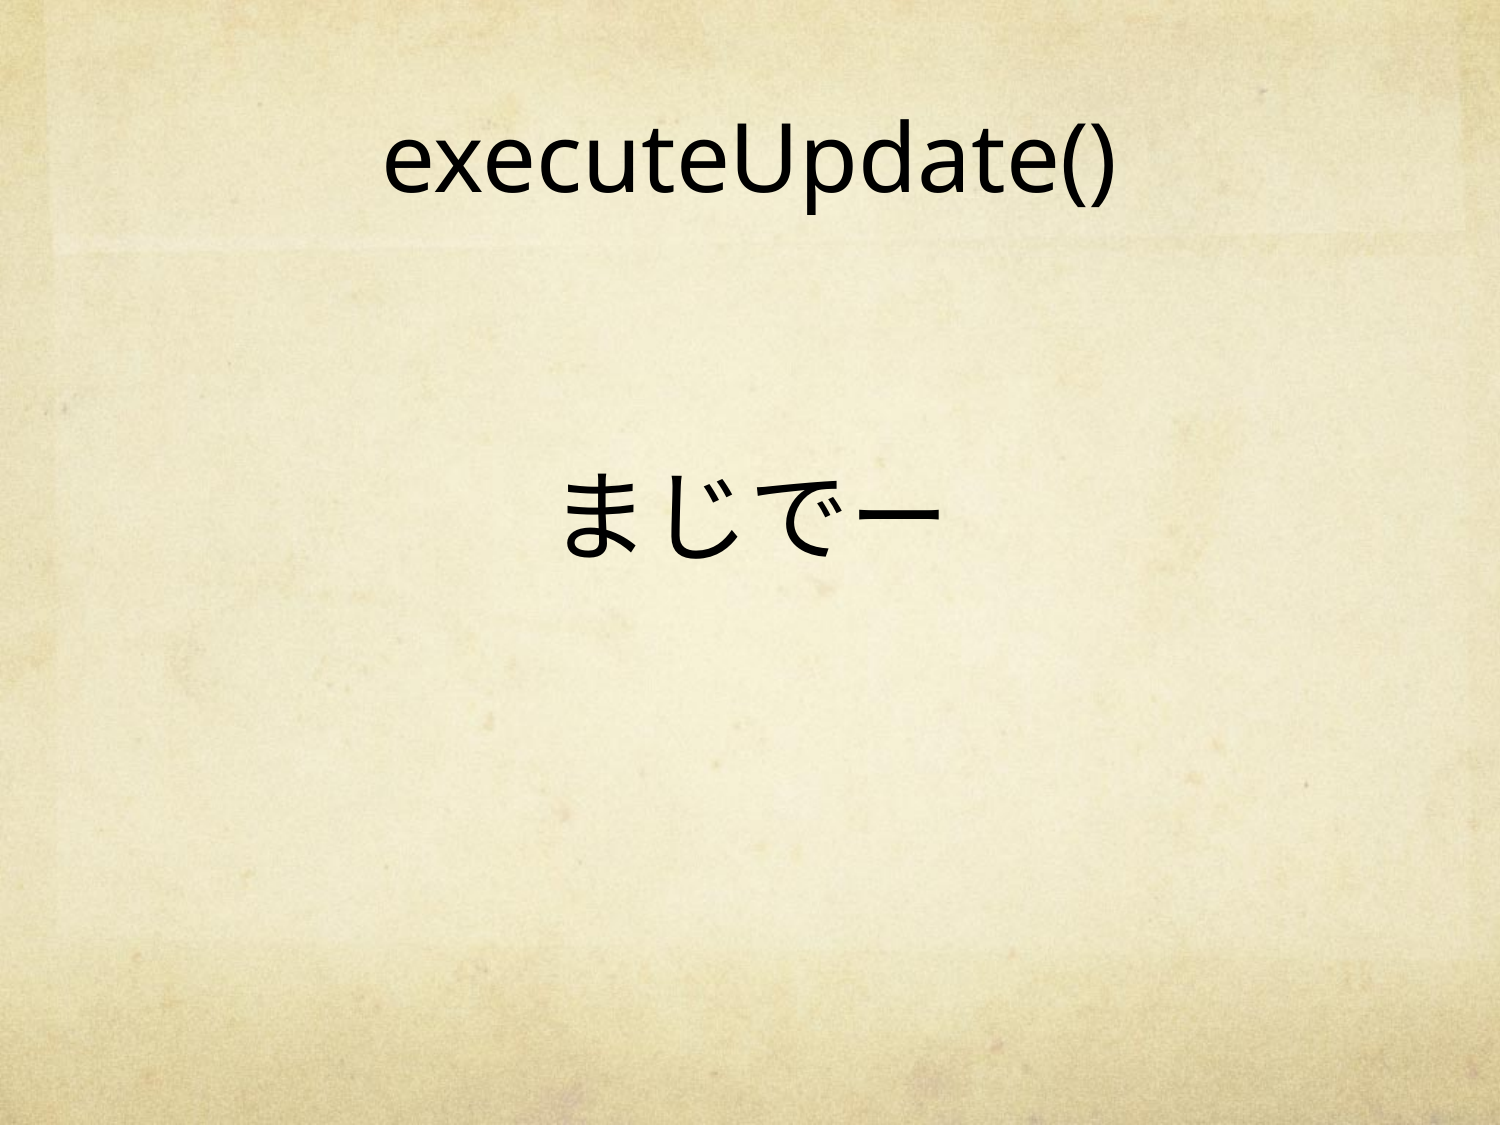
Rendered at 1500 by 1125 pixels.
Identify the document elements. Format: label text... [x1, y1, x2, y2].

list まじでー [150, 284, 1350, 950]
title executeUpdate() [150, 82, 1350, 225]
picture [0, 0, 1500, 1125]
